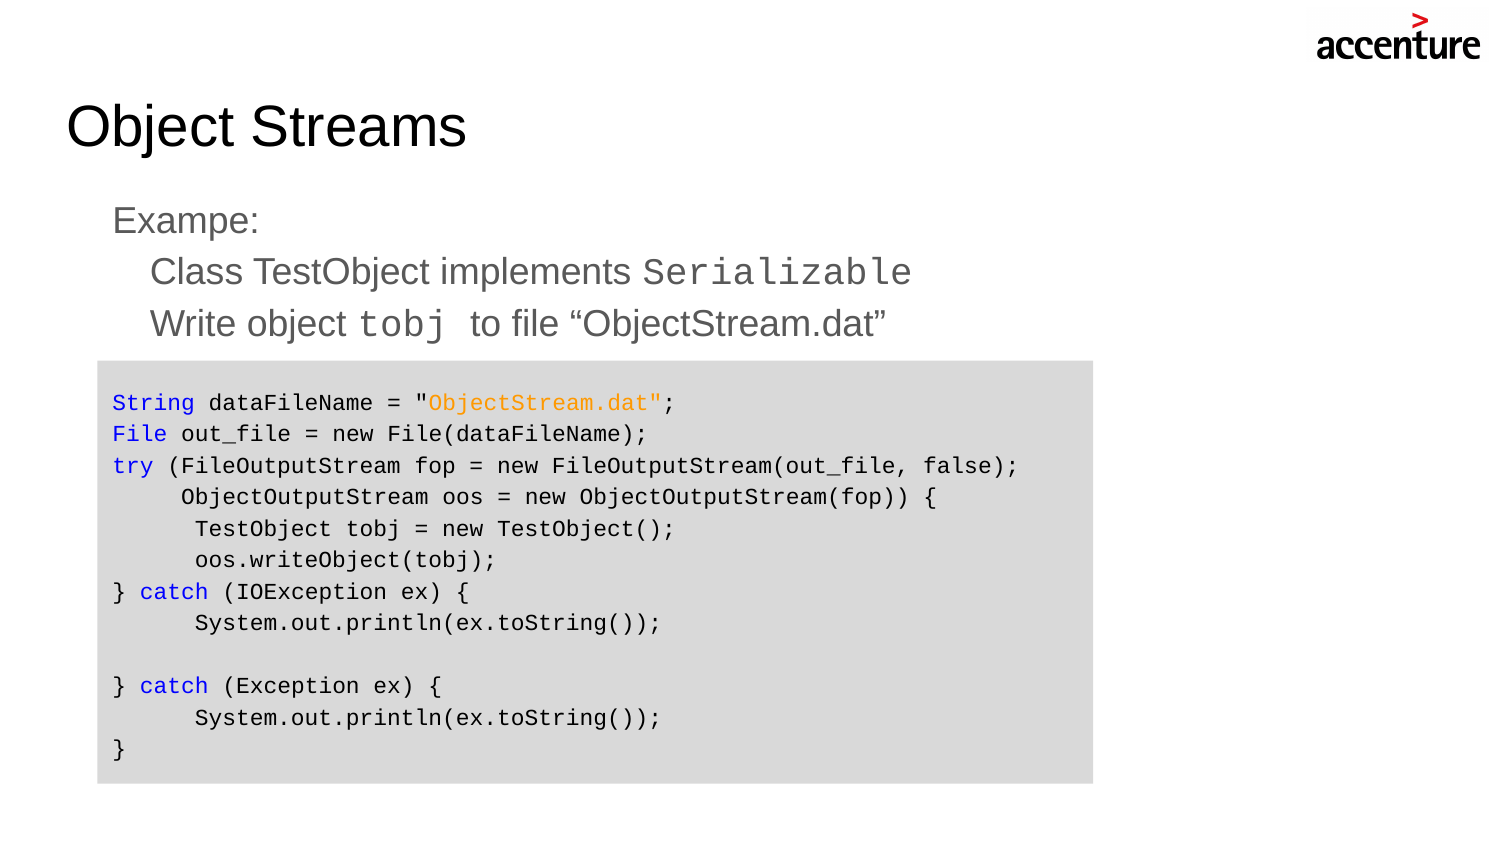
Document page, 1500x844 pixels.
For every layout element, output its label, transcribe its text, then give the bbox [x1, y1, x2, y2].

title Object Streams [51, 72, 1449, 167]
text_box String dataFileName = "ObjectStream.dat"; File out_file = new File(dataFileName); try (FileOutputStream fop = new FileOutputStream(out_file, false); ObjectOutputStream oos = new ObjectOutputStream(fop)) { TestObject tobj = new TestObject(); oos.writeObject(tobj); } catch (IOException ex) { System.out.println(ex.toString()); } catch (Exception ex) { System.out.println(ex.toString()); } [97, 360, 1094, 784]
picture [1306, 7, 1489, 62]
list Exampe: Class TestObject implements Serializable Write object tobj to file “ObjectStream.dat” [97, 173, 974, 360]
